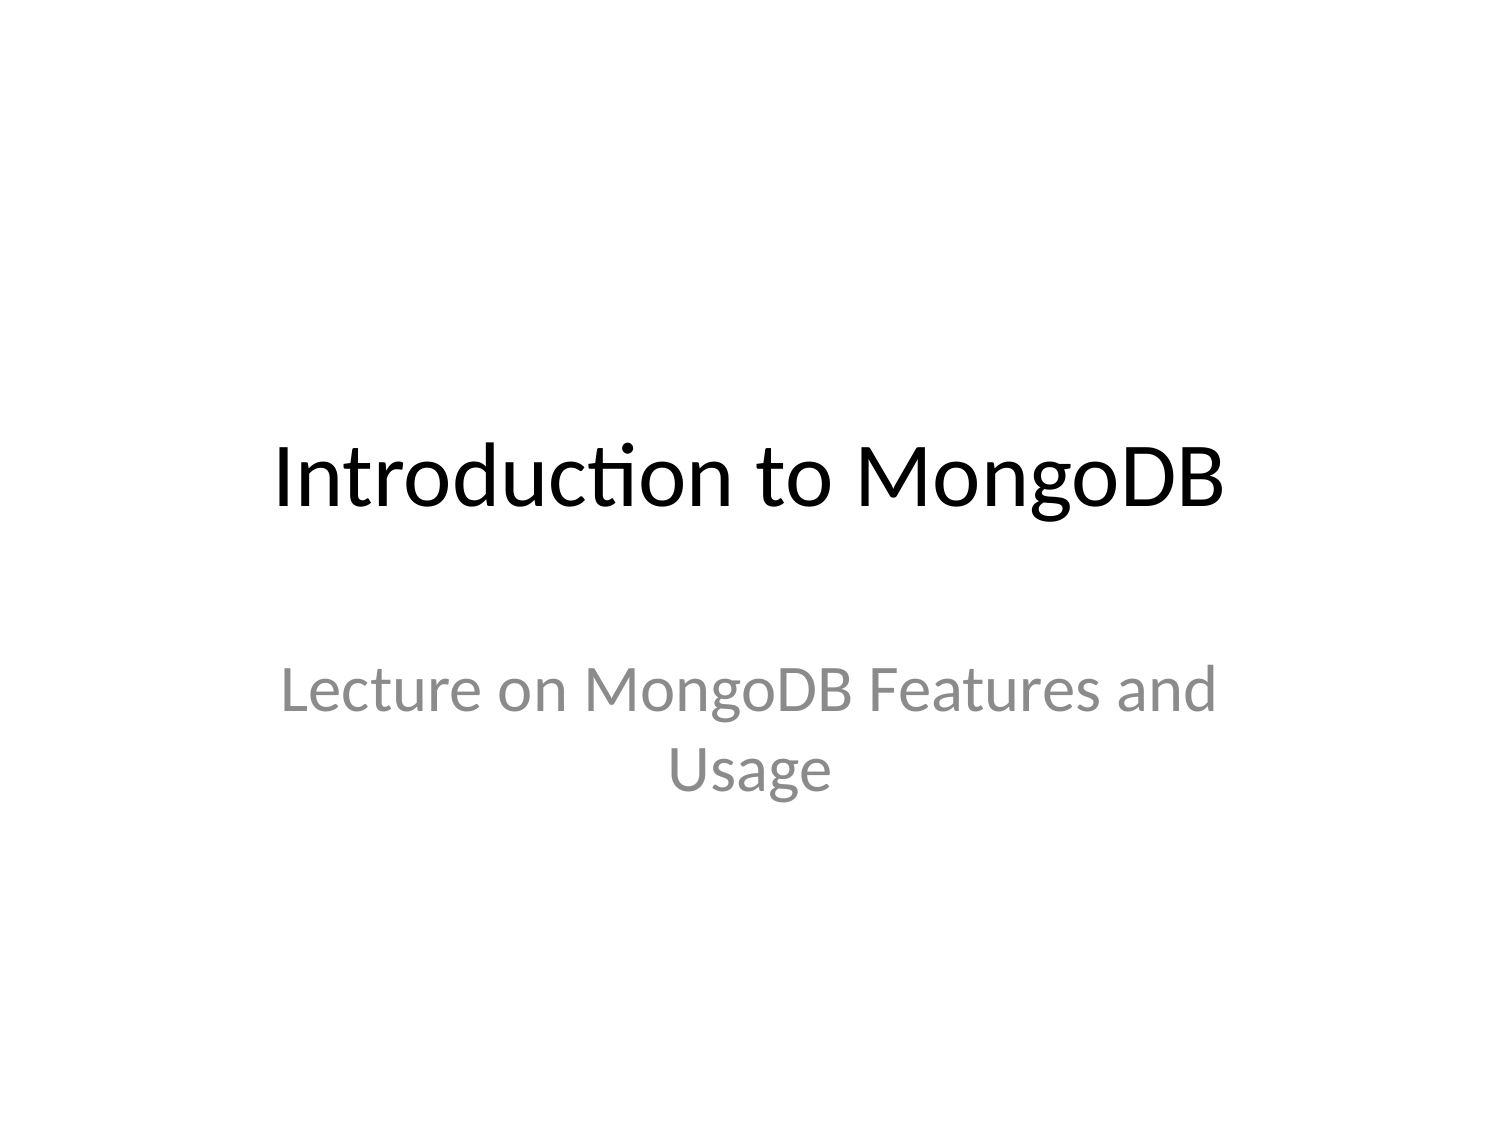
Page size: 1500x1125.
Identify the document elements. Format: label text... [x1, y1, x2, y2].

subtitle Lecture on MongoDB Features and Usage [225, 637, 1275, 925]
title Introduction to MongoDB [112, 349, 1388, 591]
